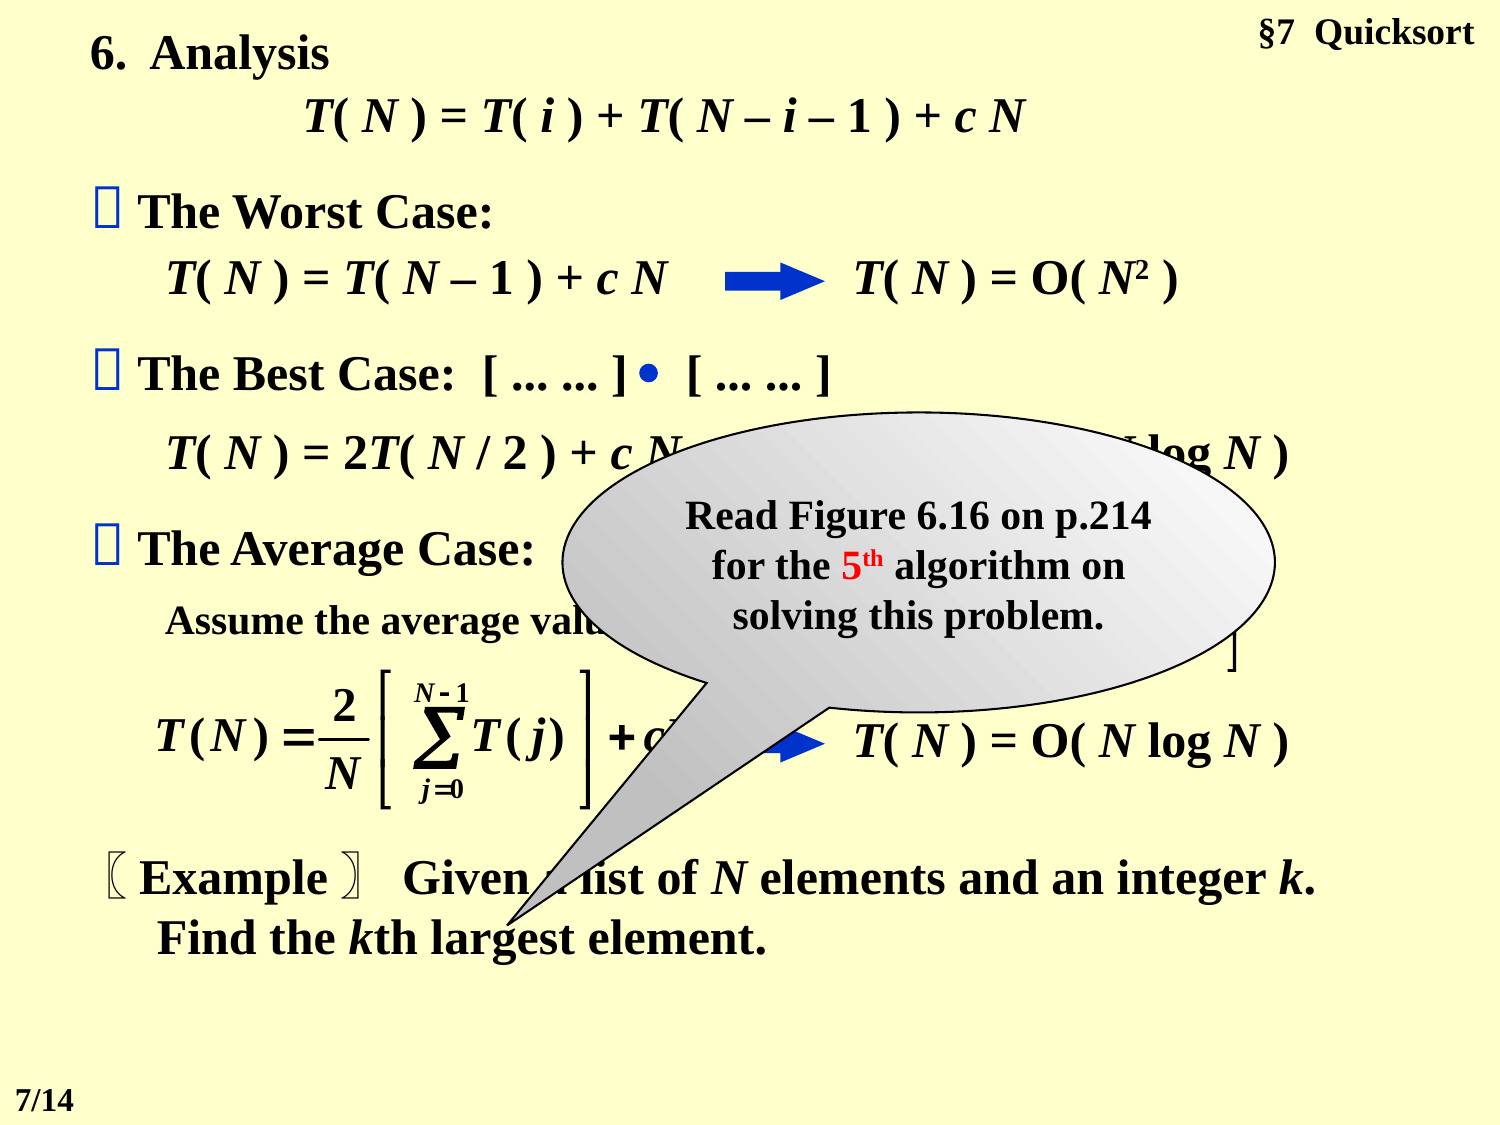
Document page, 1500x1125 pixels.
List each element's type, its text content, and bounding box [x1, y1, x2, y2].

text_box 7/14 [0, 1070, 148, 1125]
text_box  The Best Case: [ ... ... ]  [ ... ... ] [74, 324, 913, 410]
text_box T( N ) = T( i ) + T( N – i – 1 ) + c N [287, 74, 1075, 150]
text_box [149, 547, 1251, 679]
text_box Read Figure 6.16 on p.214 for the 5th algorithm on solving this problem. [716, 686, 1121, 785]
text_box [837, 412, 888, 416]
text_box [149, 662, 713, 817]
text_box T( N ) = 2T( N / 2 ) + c N [149, 412, 738, 488]
text_box  The Average Case: [75, 500, 593, 585]
text_box Read Figure 6.16 on p.214 for the 5th algorithm on solving this problem. [564, 412, 1275, 614]
text_box T( N ) = T( N – 1 ) + c N [149, 237, 738, 313]
text_box T( N ) = O( N log N ) [950, 412, 1325, 488]
text_box Read Figure 6.16 on p.214 for the 5th algorithm on solving this problem. [507, 825, 656, 926]
text_box [725, 262, 826, 300]
text_box T( N ) = O( N log N ) [837, 699, 1325, 775]
text_box 6. Analysis [75, 12, 400, 88]
text_box T( N ) = O( N2 ) [837, 237, 1238, 313]
text_box 〖Example〗Given a list of N elements and an integer k. Find the kth largest element. [62, 837, 1400, 973]
text_box §7 Quicksort [1174, 0, 1499, 60]
text_box [763, 731, 826, 763]
text_box  The Worst Case: [74, 162, 588, 248]
